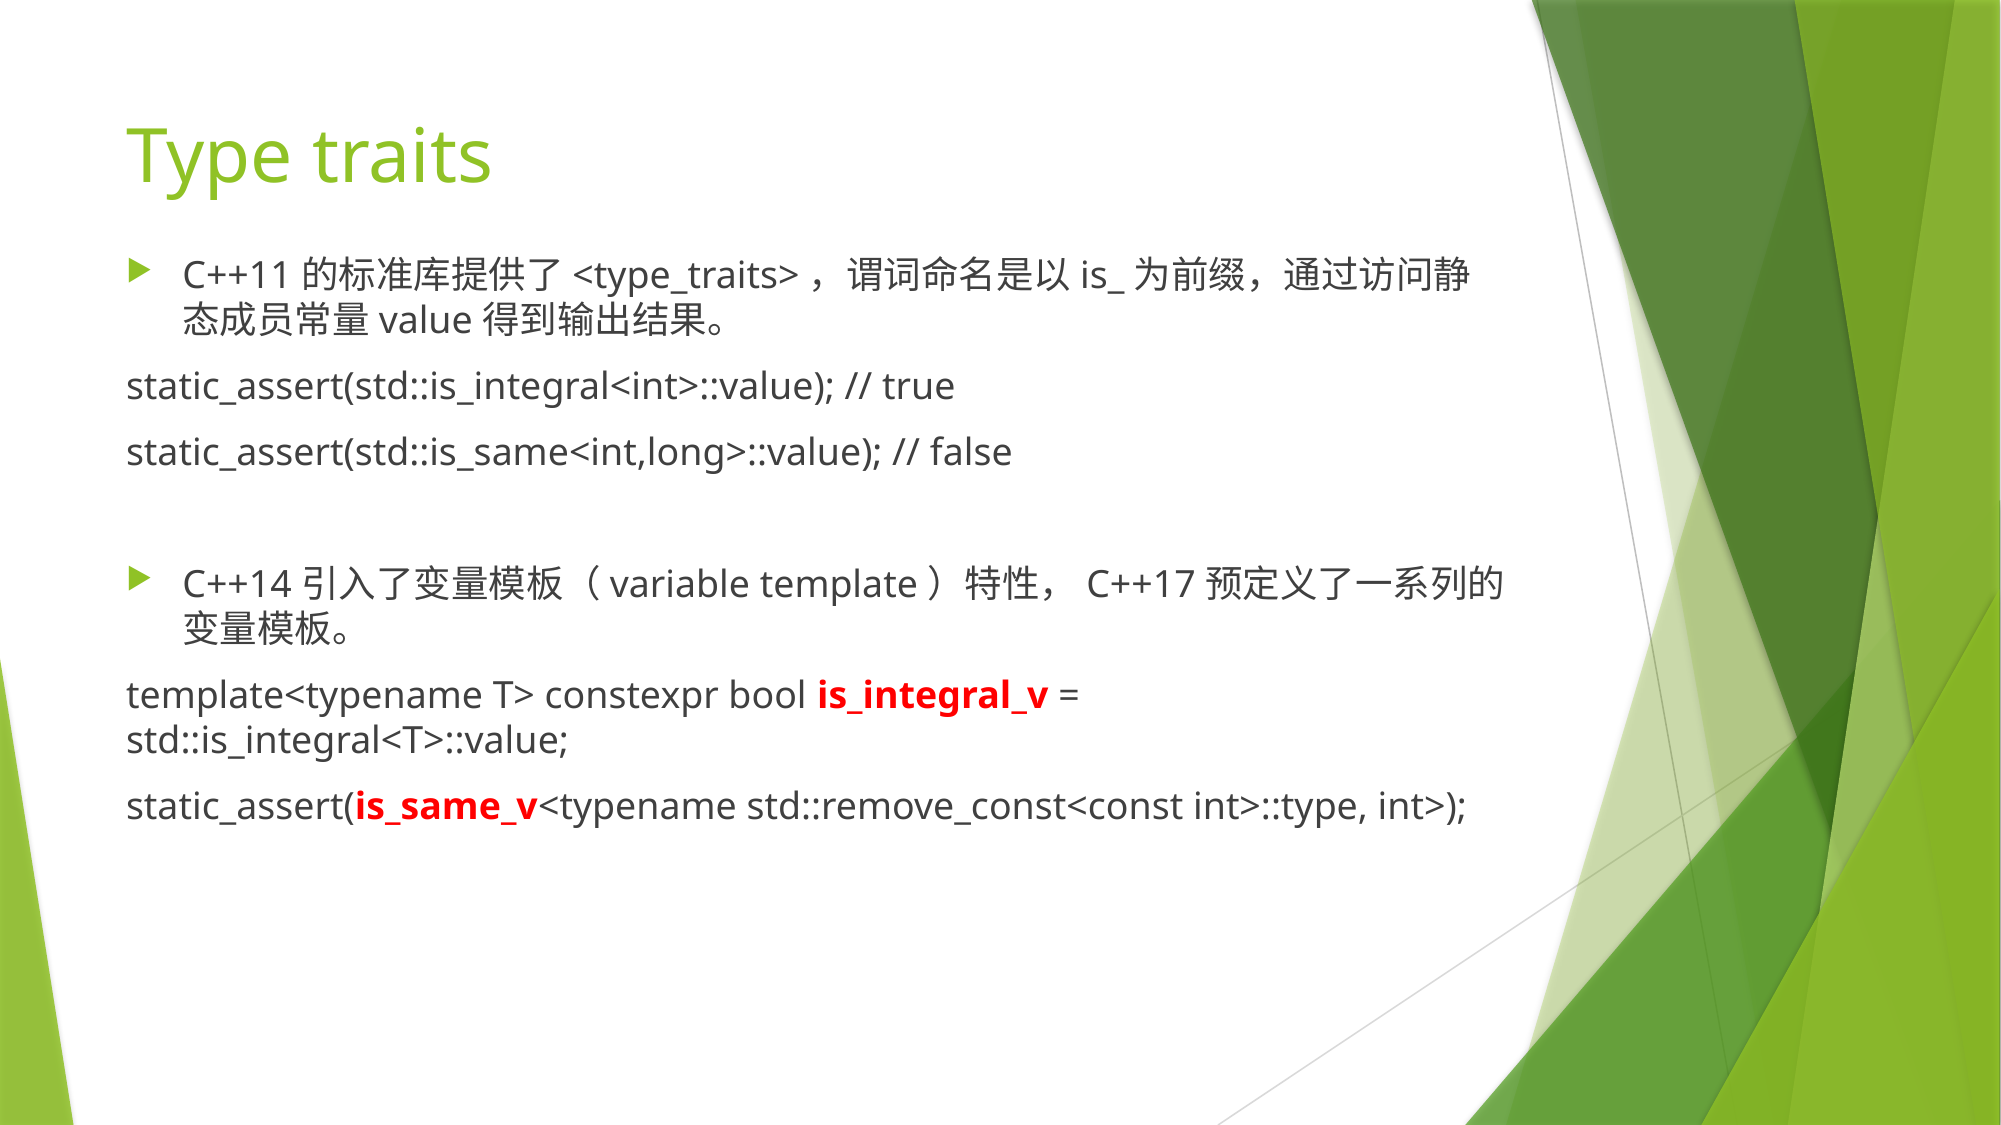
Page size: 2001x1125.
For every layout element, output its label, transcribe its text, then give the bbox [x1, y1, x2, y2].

list C++11的标准库提供了<type_traits>，谓词命名是以is_为前缀，通过访问静态成员常量value得到输出结果。 static_assert(std::is_integral<int>::value); // true static_assert(std::is_same<int,long>::value); // false C++14引入了变量模板（variable template）特性，C++17预定义了一系列的变量模板。 template<typename T> constexpr bool is_integral_v = std::is_integral<T>::value; static_assert(is_same_v<typename std::remove_const<const int>::type, int>); [111, 244, 1522, 992]
title Type traits [111, 99, 1522, 244]
